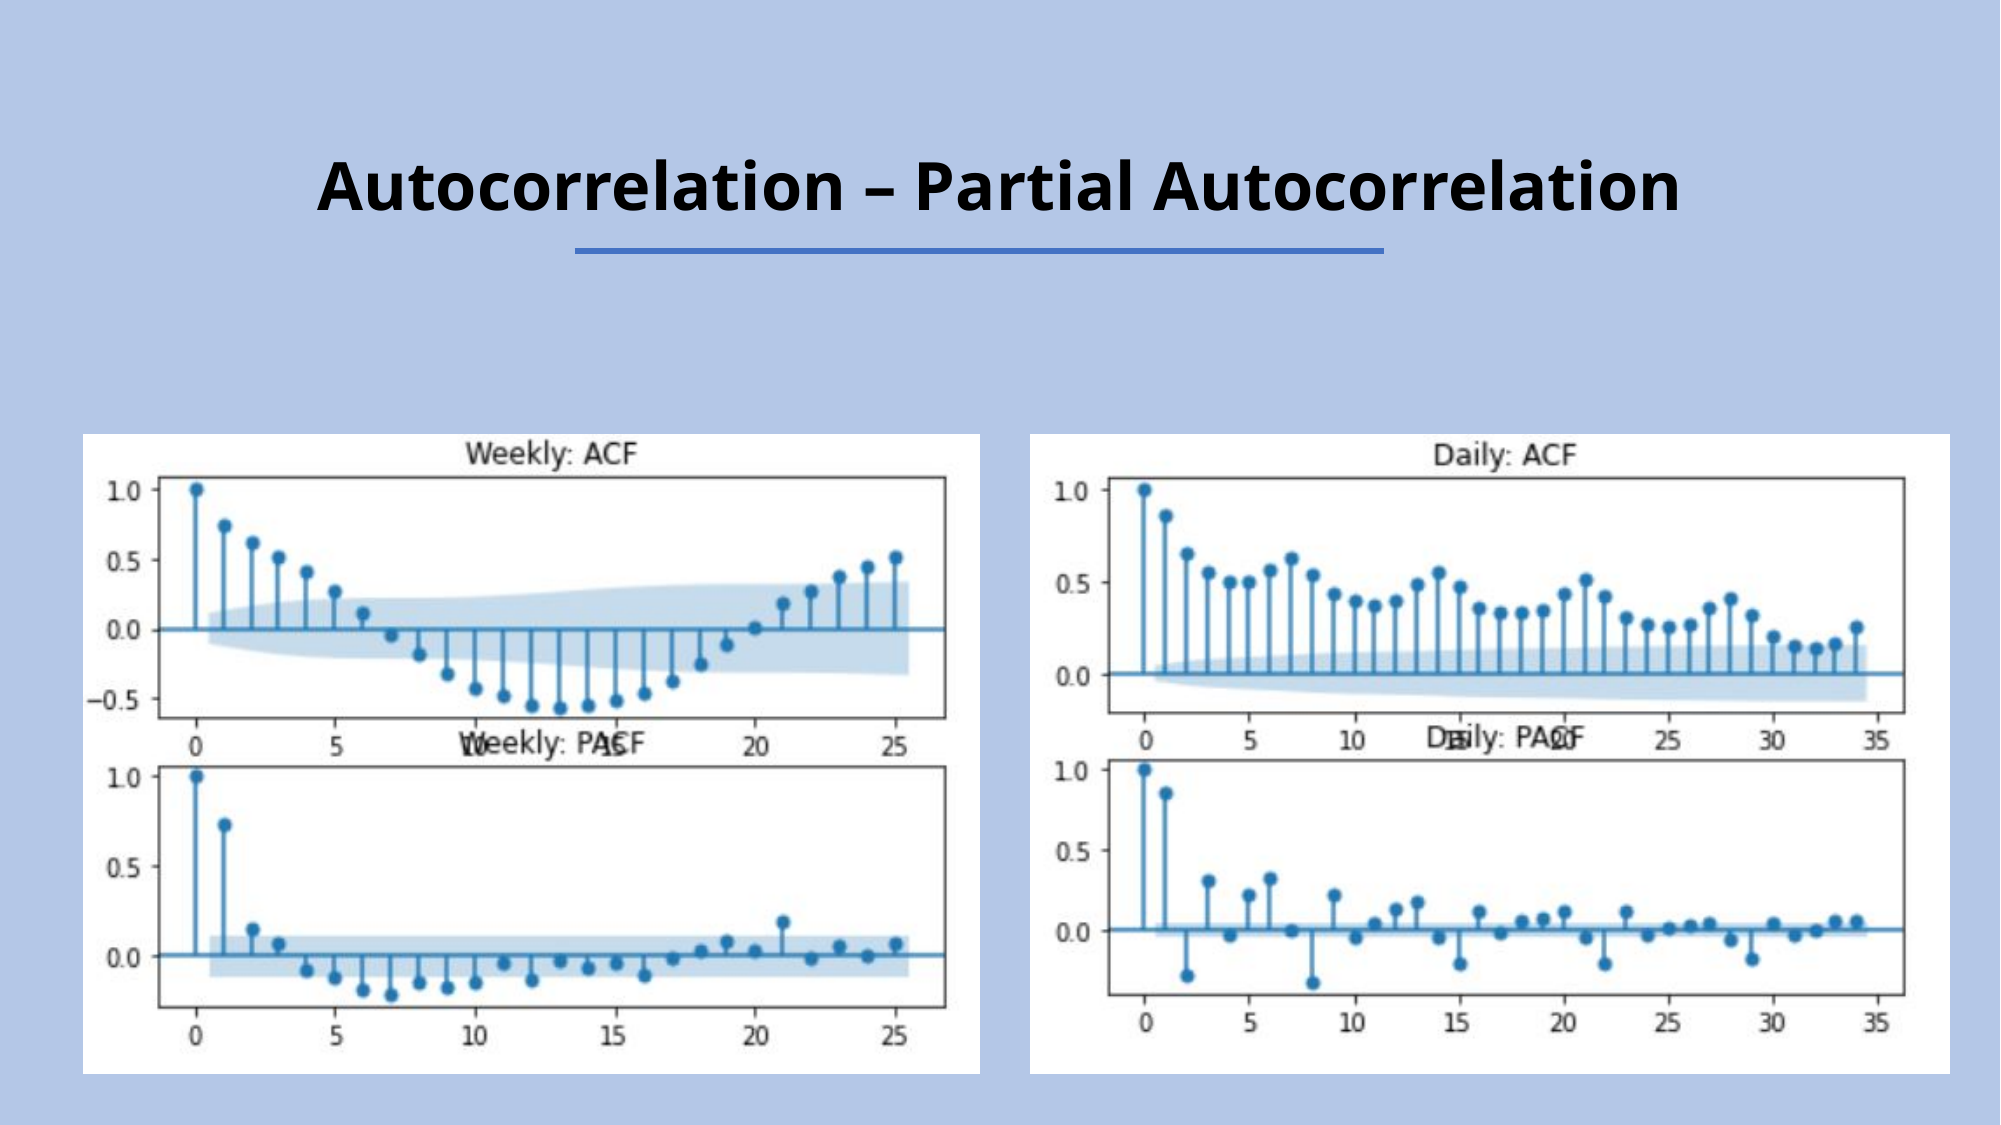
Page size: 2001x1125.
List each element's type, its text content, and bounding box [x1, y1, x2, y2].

picture [83, 434, 980, 1074]
picture [1030, 434, 1950, 1074]
text_box Autocorrelation – Partial Autocorrelation [50, 135, 1950, 231]
